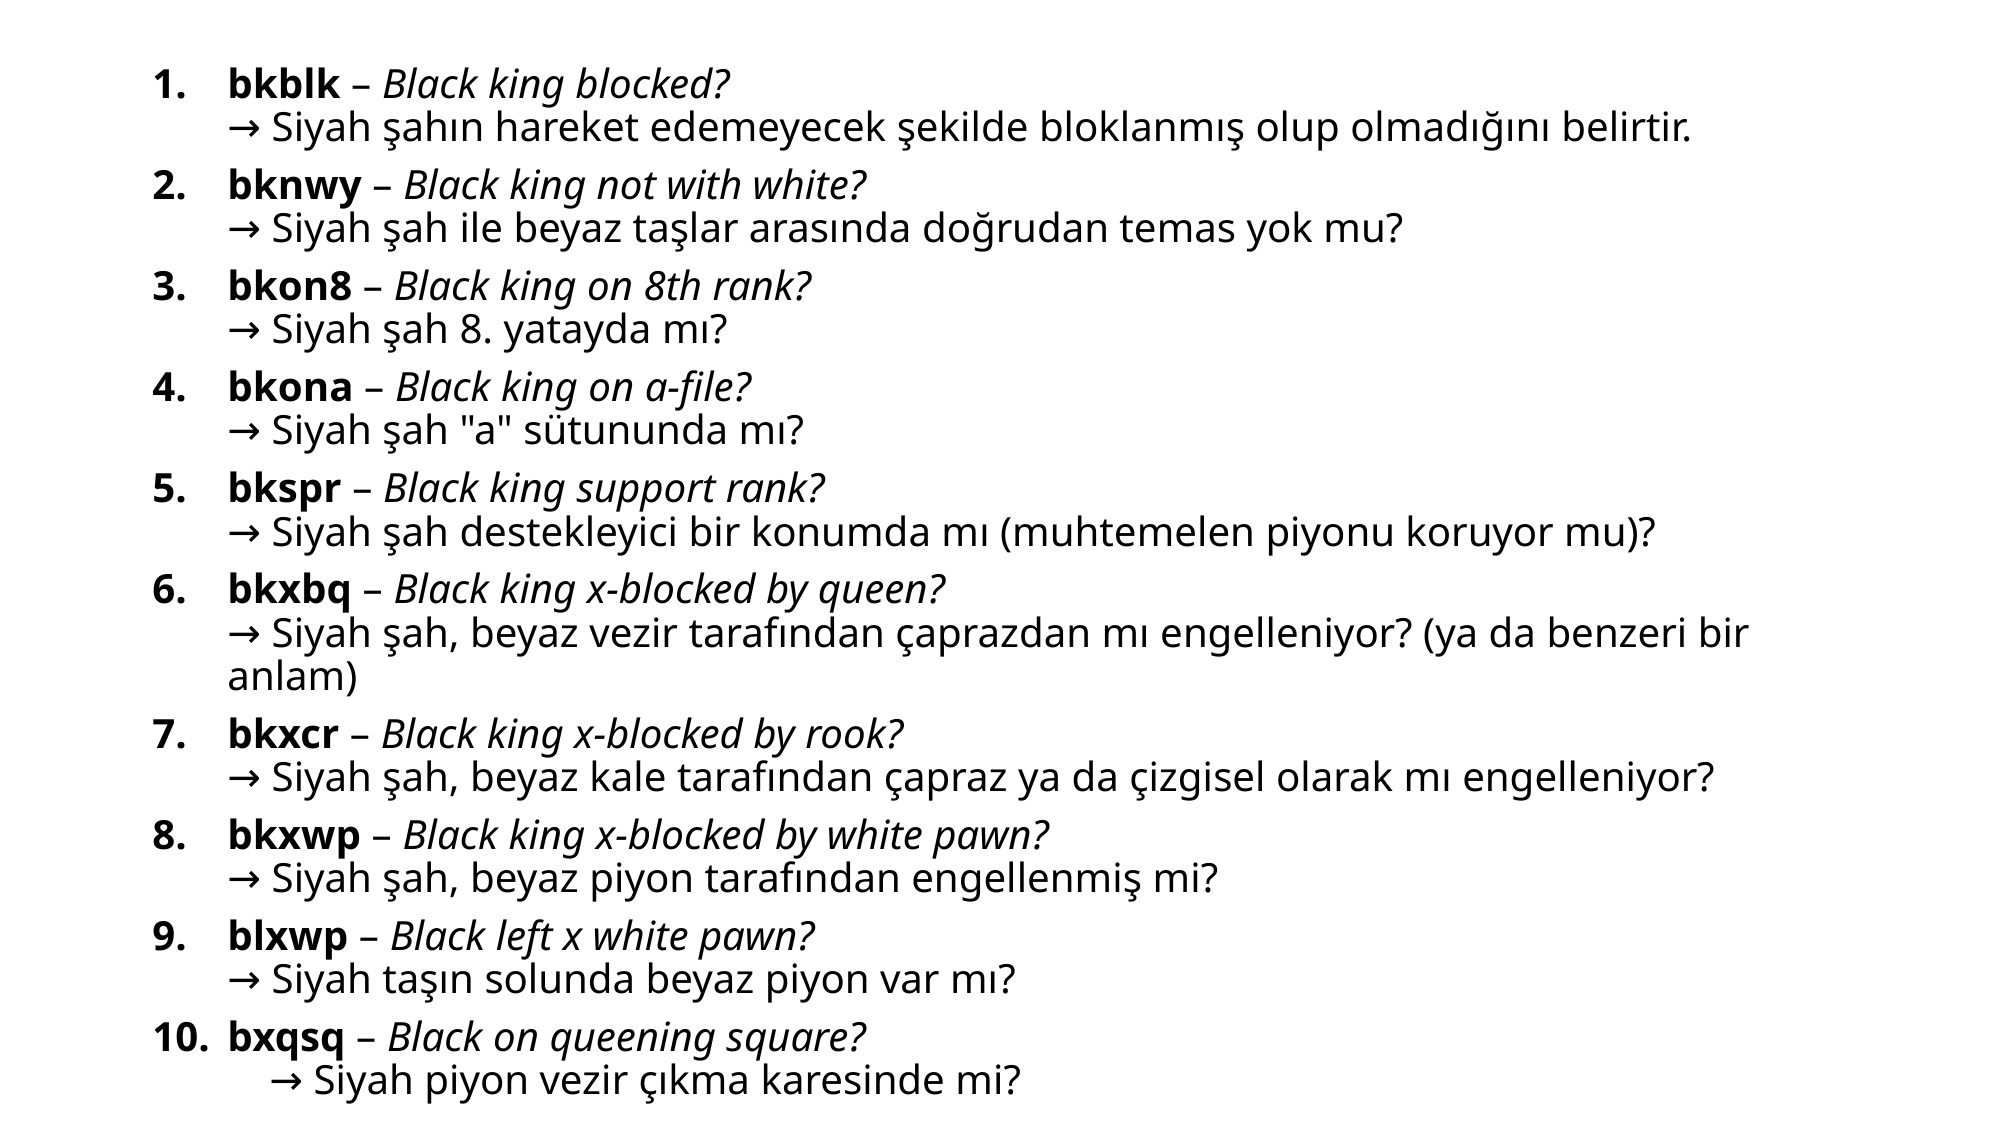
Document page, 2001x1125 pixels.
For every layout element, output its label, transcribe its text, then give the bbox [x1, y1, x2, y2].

list bkblk – Black king blocked? → Siyah şahın hareket edemeyecek şekilde bloklanmış olup olmadığını belirtir. bknwy – Black king not with white? → Siyah şah ile beyaz taşlar arasında doğrudan temas yok mu? bkon8 – Black king on 8th rank? → Siyah şah 8. yatayda mı? bkona – Black king on a-file? → Siyah şah "a" sütununda mı? bkspr – Black king support rank? → Siyah şah destekleyici bir konumda mı (muhtemelen piyonu koruyor mu)? bkxbq – Black king x-blocked by queen? → Siyah şah, beyaz vezir tarafından çaprazdan mı engelleniyor? (ya da benzeri bir anlam) bkxcr – Black king x-blocked by rook? → Siyah şah, beyaz kale tarafından çapraz ya da çizgisel olarak mı engelleniyor? bkxwp – Black king x-blocked by white pawn? → Siyah şah, beyaz piyon tarafından engellenmiş mi? blxwp – Black left x white pawn? → Siyah taşın solunda beyaz piyon var mı? bxqsq – Black on queening square? → Siyah piyon vezir çıkma karesinde mi? [137, 56, 1863, 1125]
